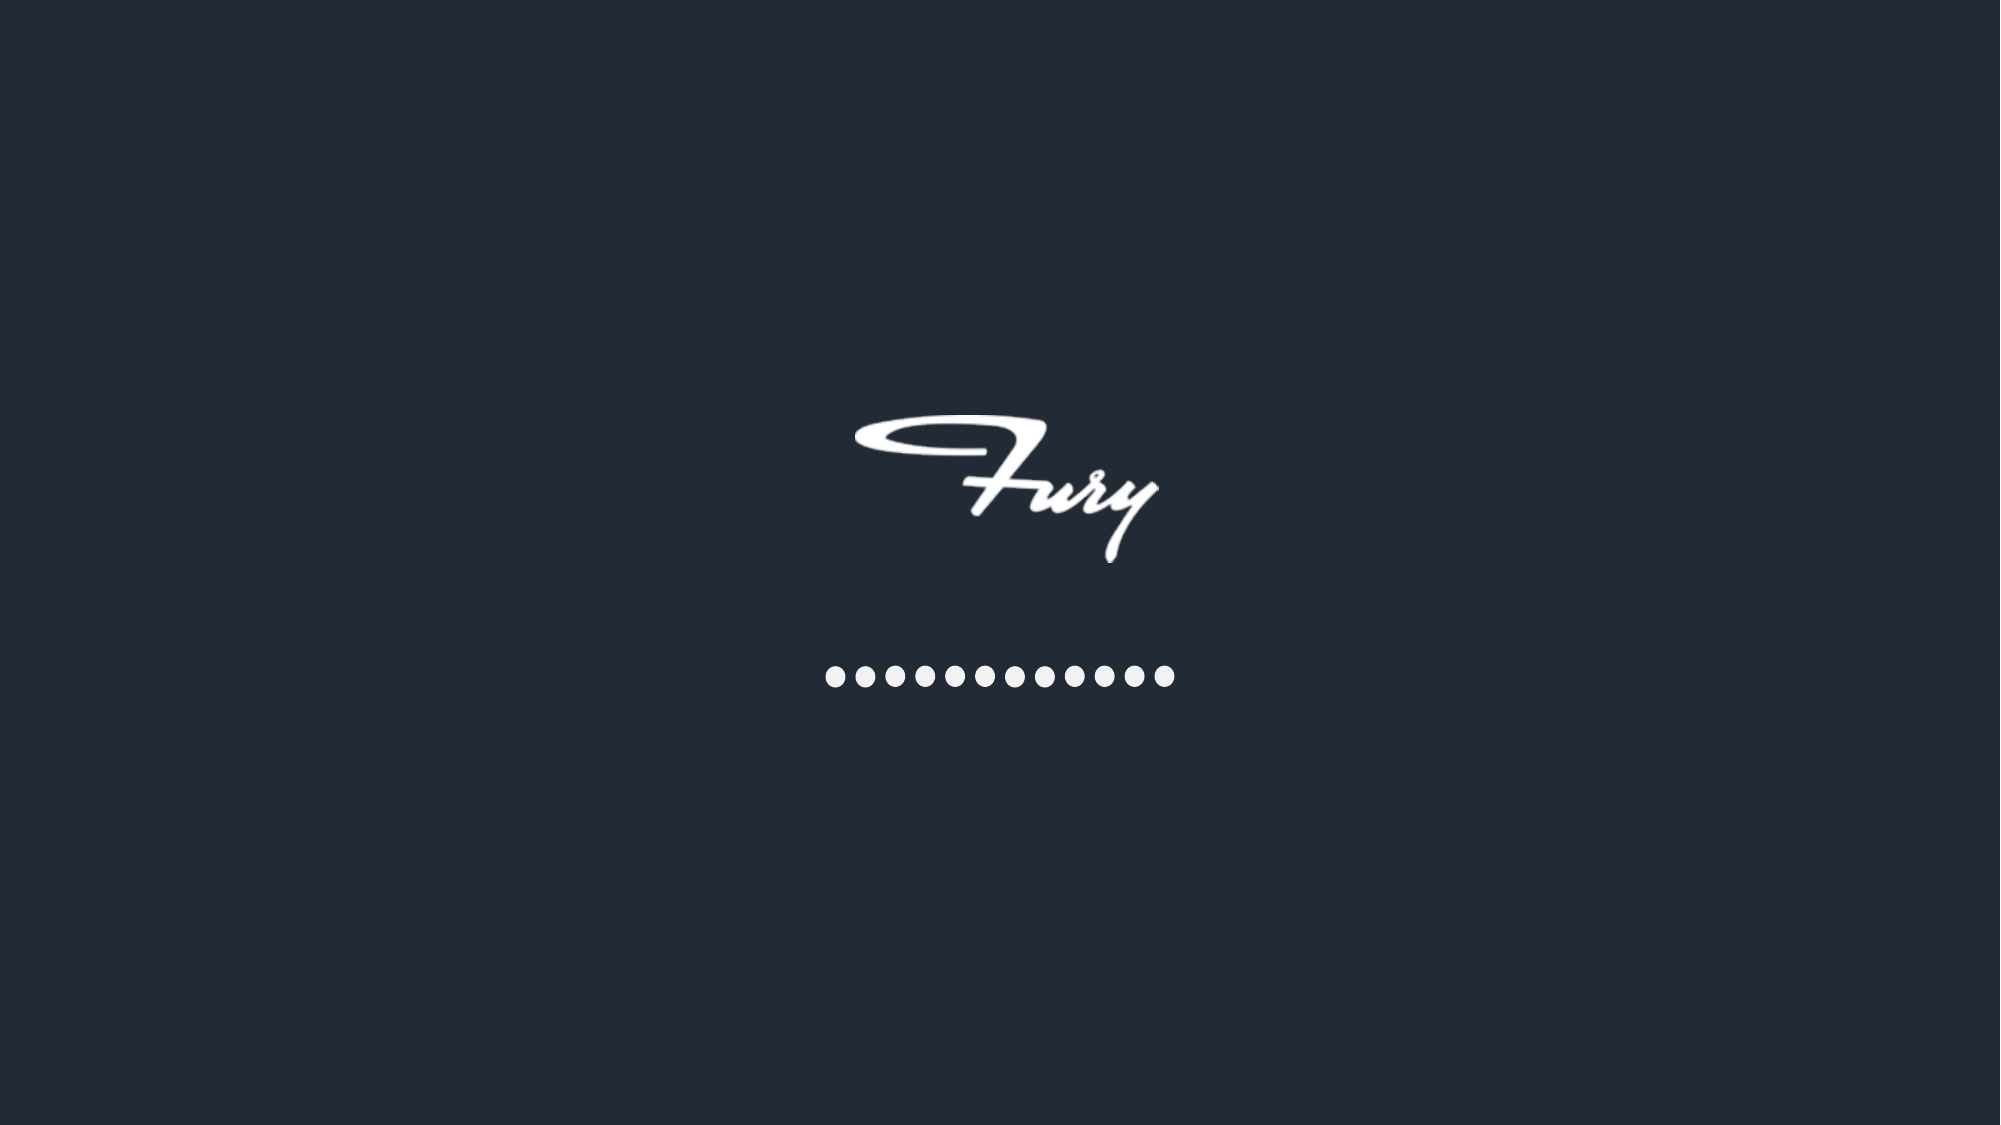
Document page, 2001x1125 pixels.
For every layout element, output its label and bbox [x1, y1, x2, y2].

text_box [944, 664, 967, 688]
text_box [1153, 664, 1176, 688]
text_box [974, 664, 997, 688]
text_box [1063, 664, 1086, 688]
text_box [914, 664, 937, 688]
text_box [854, 665, 877, 689]
text_box [1033, 665, 1056, 689]
text_box [824, 665, 847, 689]
text_box [1003, 665, 1026, 689]
text_box [1123, 664, 1146, 688]
text_box [1093, 664, 1116, 688]
text_box [884, 664, 907, 688]
picture [855, 415, 1159, 563]
